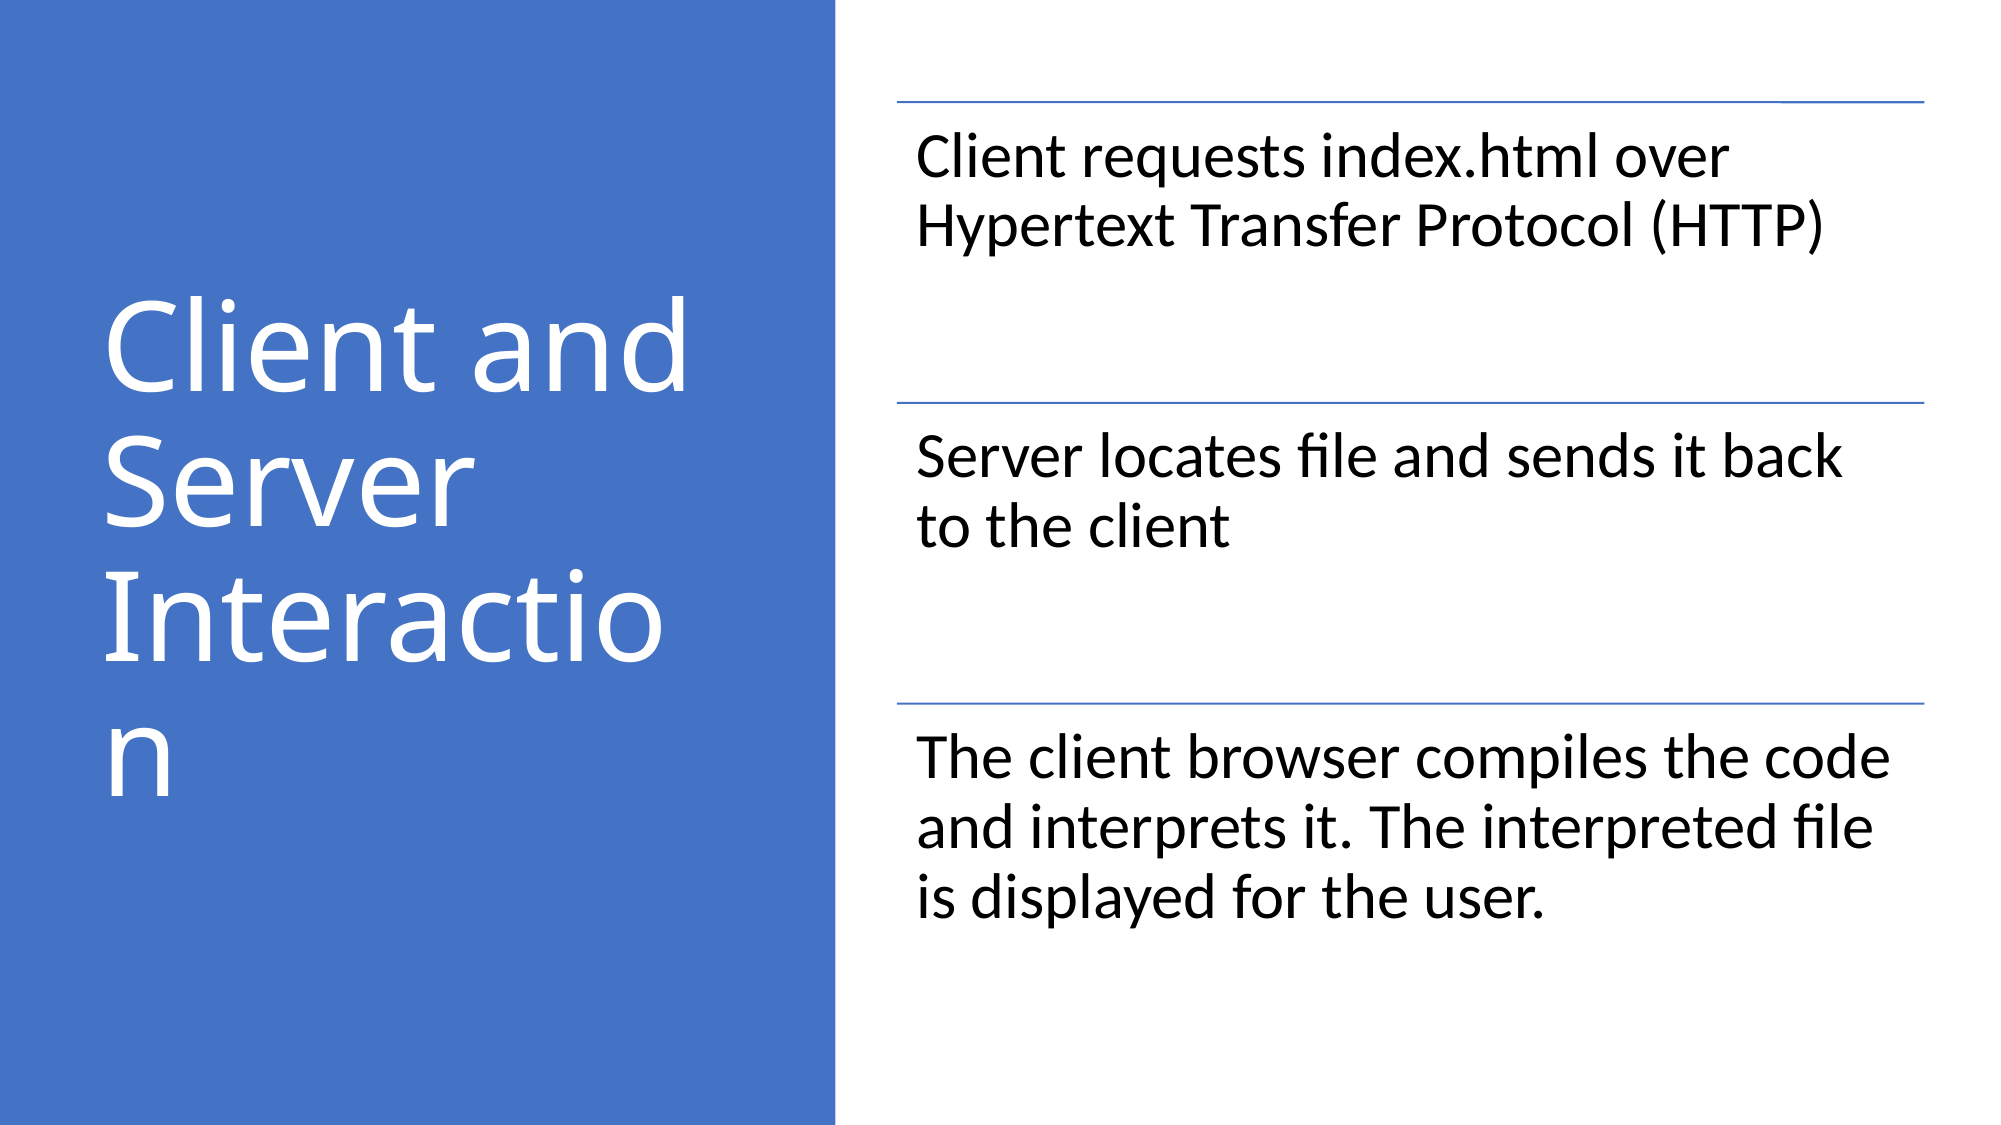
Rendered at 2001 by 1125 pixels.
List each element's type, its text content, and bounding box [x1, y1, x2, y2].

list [897, 101, 1925, 1005]
text_box [0, 0, 836, 1125]
title Client and Server Interaction [86, 101, 711, 1005]
